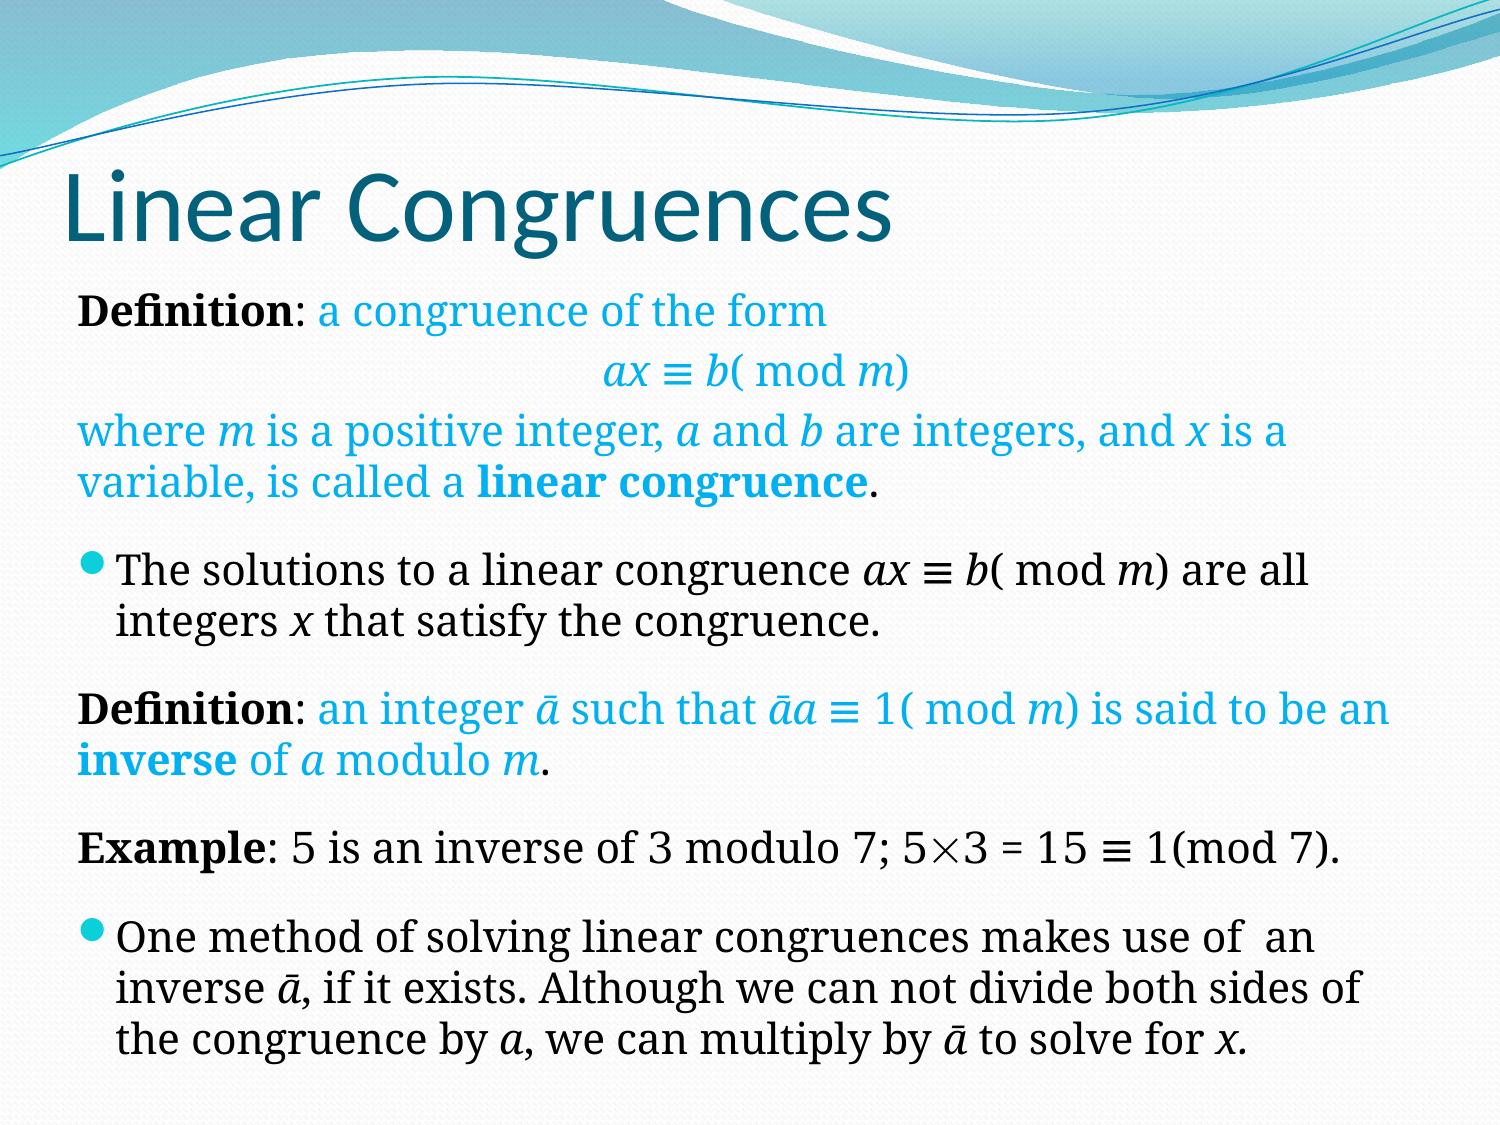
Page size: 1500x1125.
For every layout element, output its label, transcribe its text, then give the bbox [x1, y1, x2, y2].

title Linear Congruences [62, 75, 1413, 263]
list Definition: a congruence of the form ax ≡ b( mod m) where m is a positive integer, a and b are integers, and x is a variable, is called a linear congruence. The solutions to a linear congruence ax ≡ b( mod m) are all integers x that satisfy the congruence. Definition: an integer ā such that āa ≡ 1( mod m) is said to be an inverse of a modulo m. Example: 5 is an inverse of 3 modulo 7; 53 = 15 ≡ 1(mod 7). One method of solving linear congruences makes use of an inverse ā, if it exists. Although we can not divide both sides of the congruence by a, we can multiply by ā to solve for x. [62, 277, 1450, 1075]
